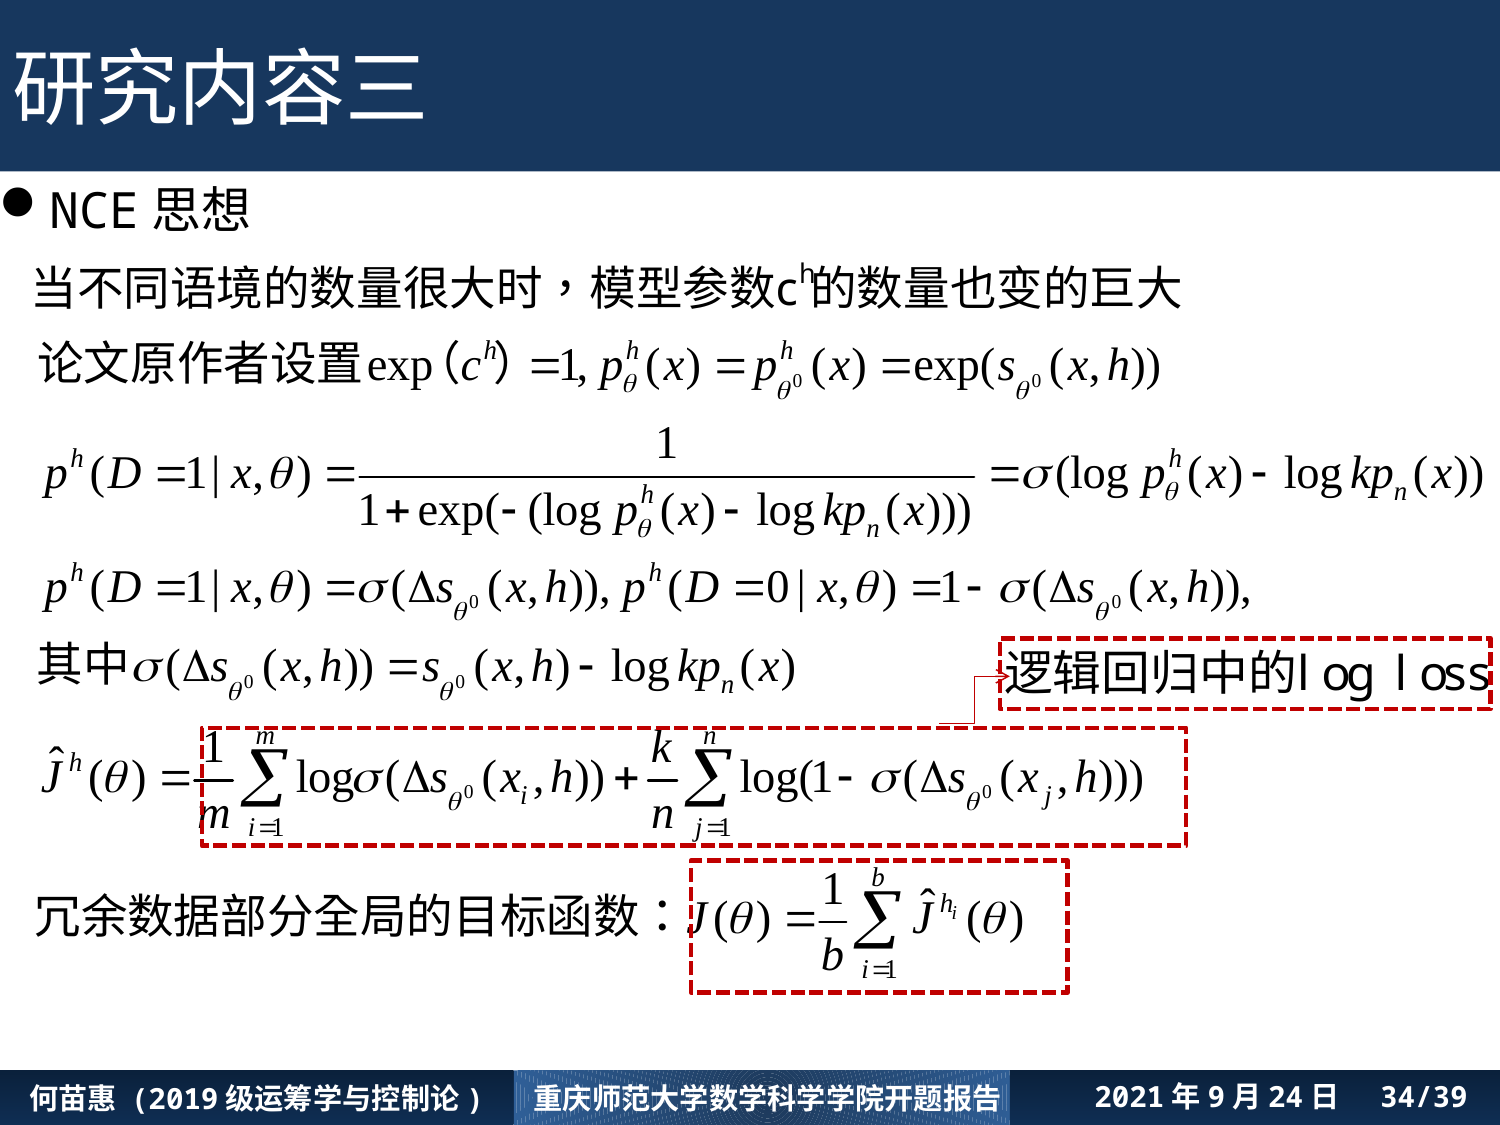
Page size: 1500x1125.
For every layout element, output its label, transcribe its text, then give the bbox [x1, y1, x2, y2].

text_box 何苗惠 (2019级运筹学与控制论) [0, 1068, 512, 1125]
text_box 2021年9月24日 /39 [1008, 1068, 1500, 1125]
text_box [938, 676, 1011, 724]
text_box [999, 642, 1500, 707]
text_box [31, 255, 1491, 989]
text_box 重庆师范大学数学科学学院开题报告 [512, 1068, 1008, 1125]
text_box NCE思想 [0, 171, 267, 247]
text_box 研究内容三 [0, 0, 1500, 173]
